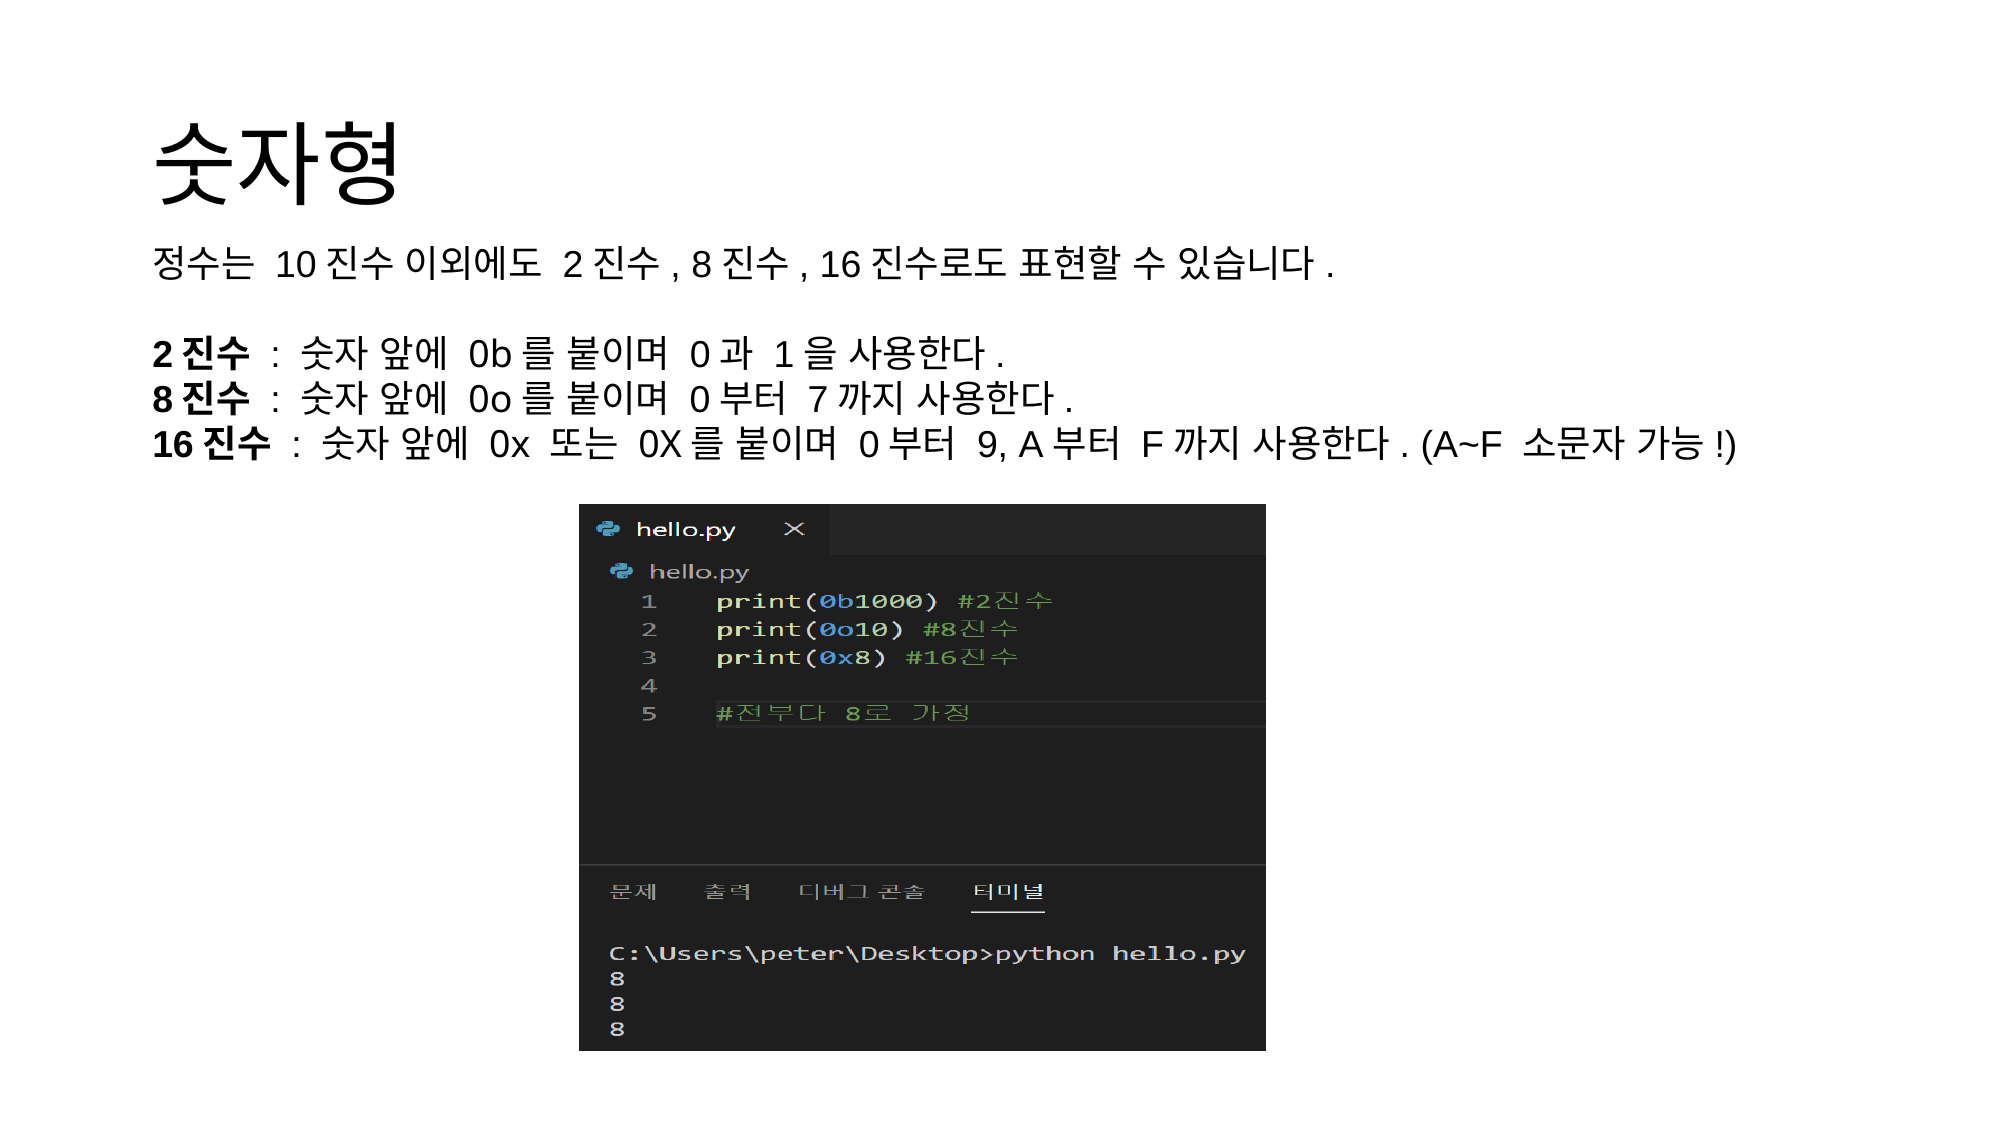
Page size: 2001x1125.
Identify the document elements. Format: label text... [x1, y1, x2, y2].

text_box 정수는 10진수 이외에도 2진수, 8진수, 16진수로도 표현할 수 있습니다. 2진수 : 숫자 앞에 0b를 붙이며 0과 1을 사용한다. 8진수 : 숫자 앞에 0o를 붙이며 0부터 7까지 사용한다. 16진수 : 숫자 앞에 0x 또는 0X를 붙이며 0부터 9, A부터 F까지 사용한다. (A~F 소문자 가능!) [137, 232, 1901, 473]
title 숫자형 [137, 59, 1863, 232]
picture [579, 504, 1266, 1051]
